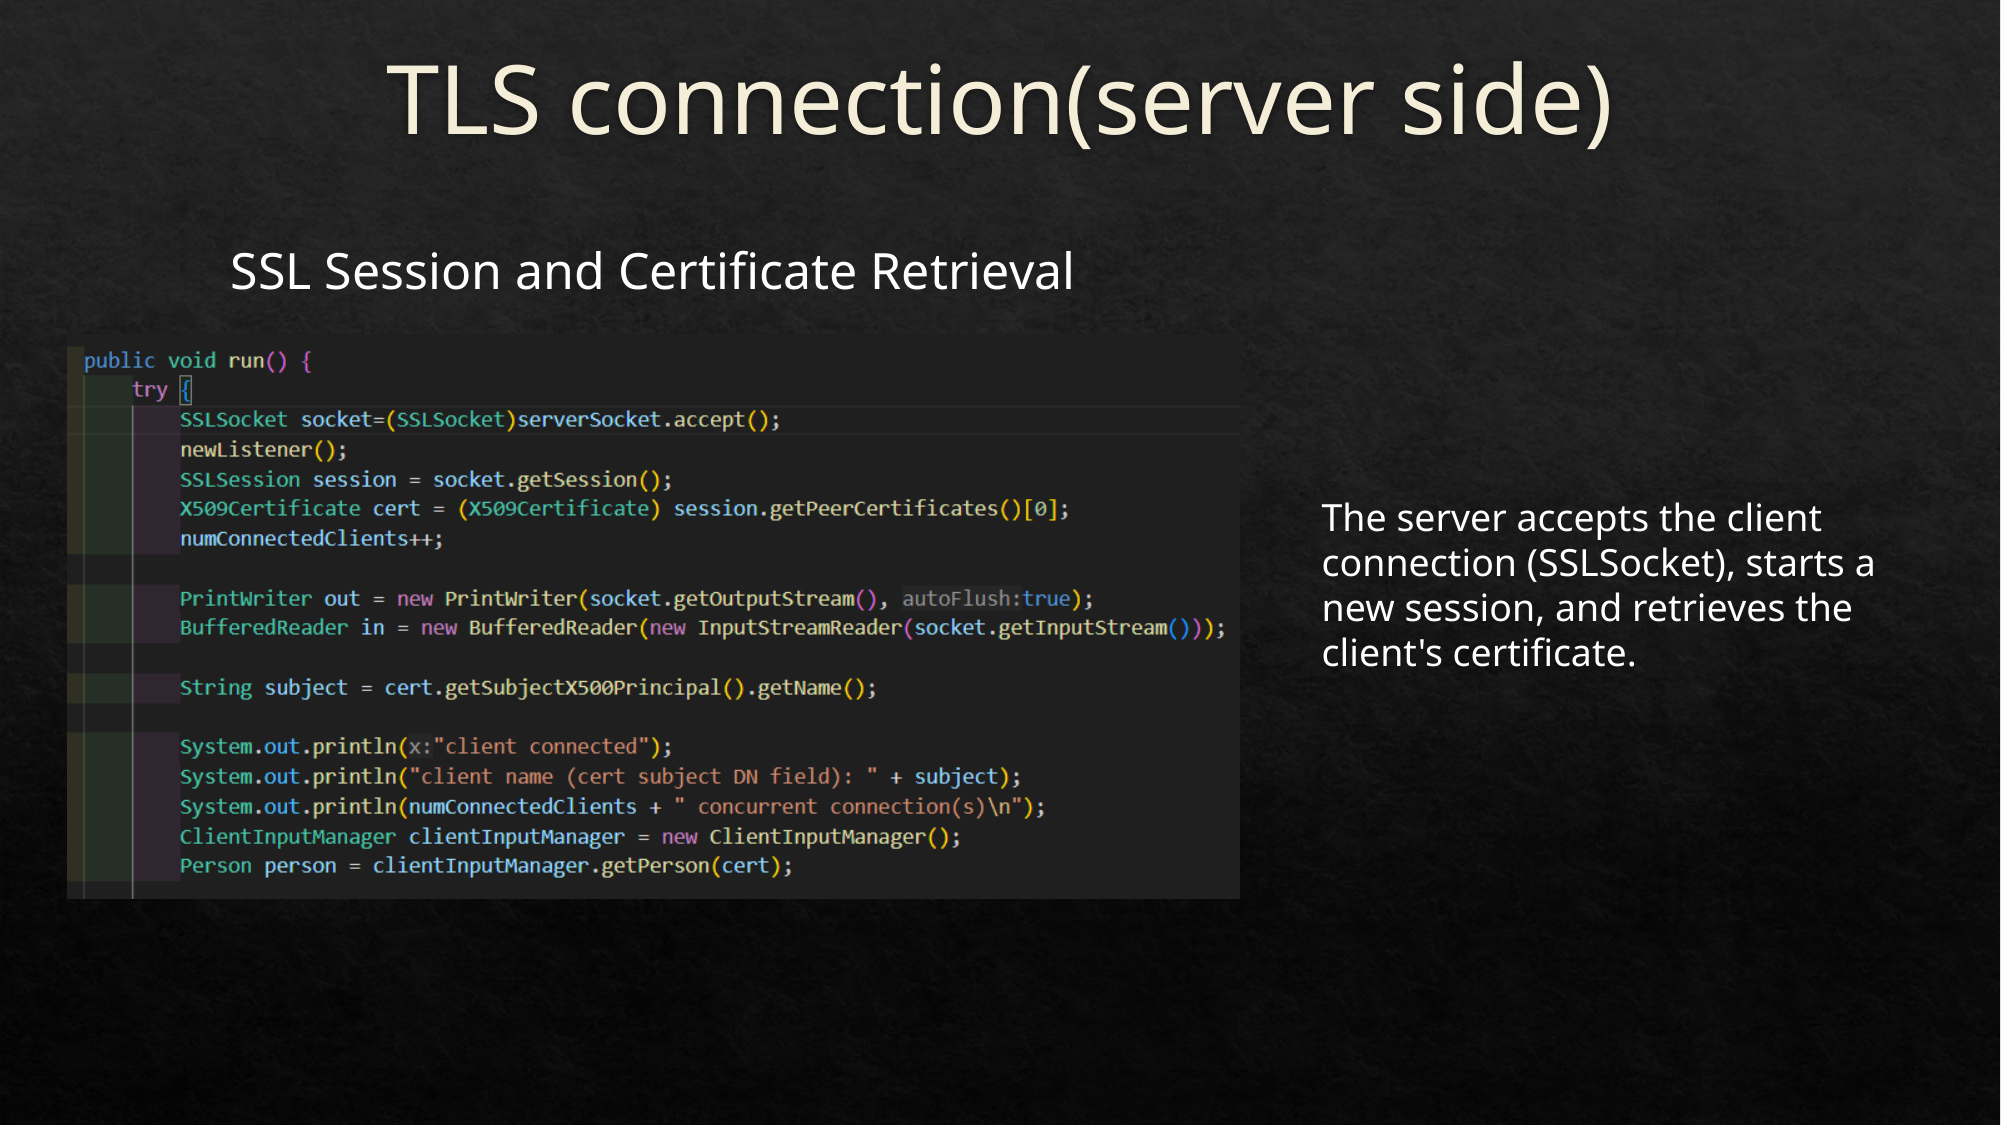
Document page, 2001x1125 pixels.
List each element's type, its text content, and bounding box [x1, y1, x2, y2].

text_box The server accepts the client connection (SSLSocket), starts a new session, and retrieves the client's certificate. [1306, 486, 1933, 682]
text_box SSL Session and Certificate Retrieval [215, 232, 1091, 308]
title TLS connection(server side) [150, 0, 1850, 207]
picture [66, 334, 1240, 899]
